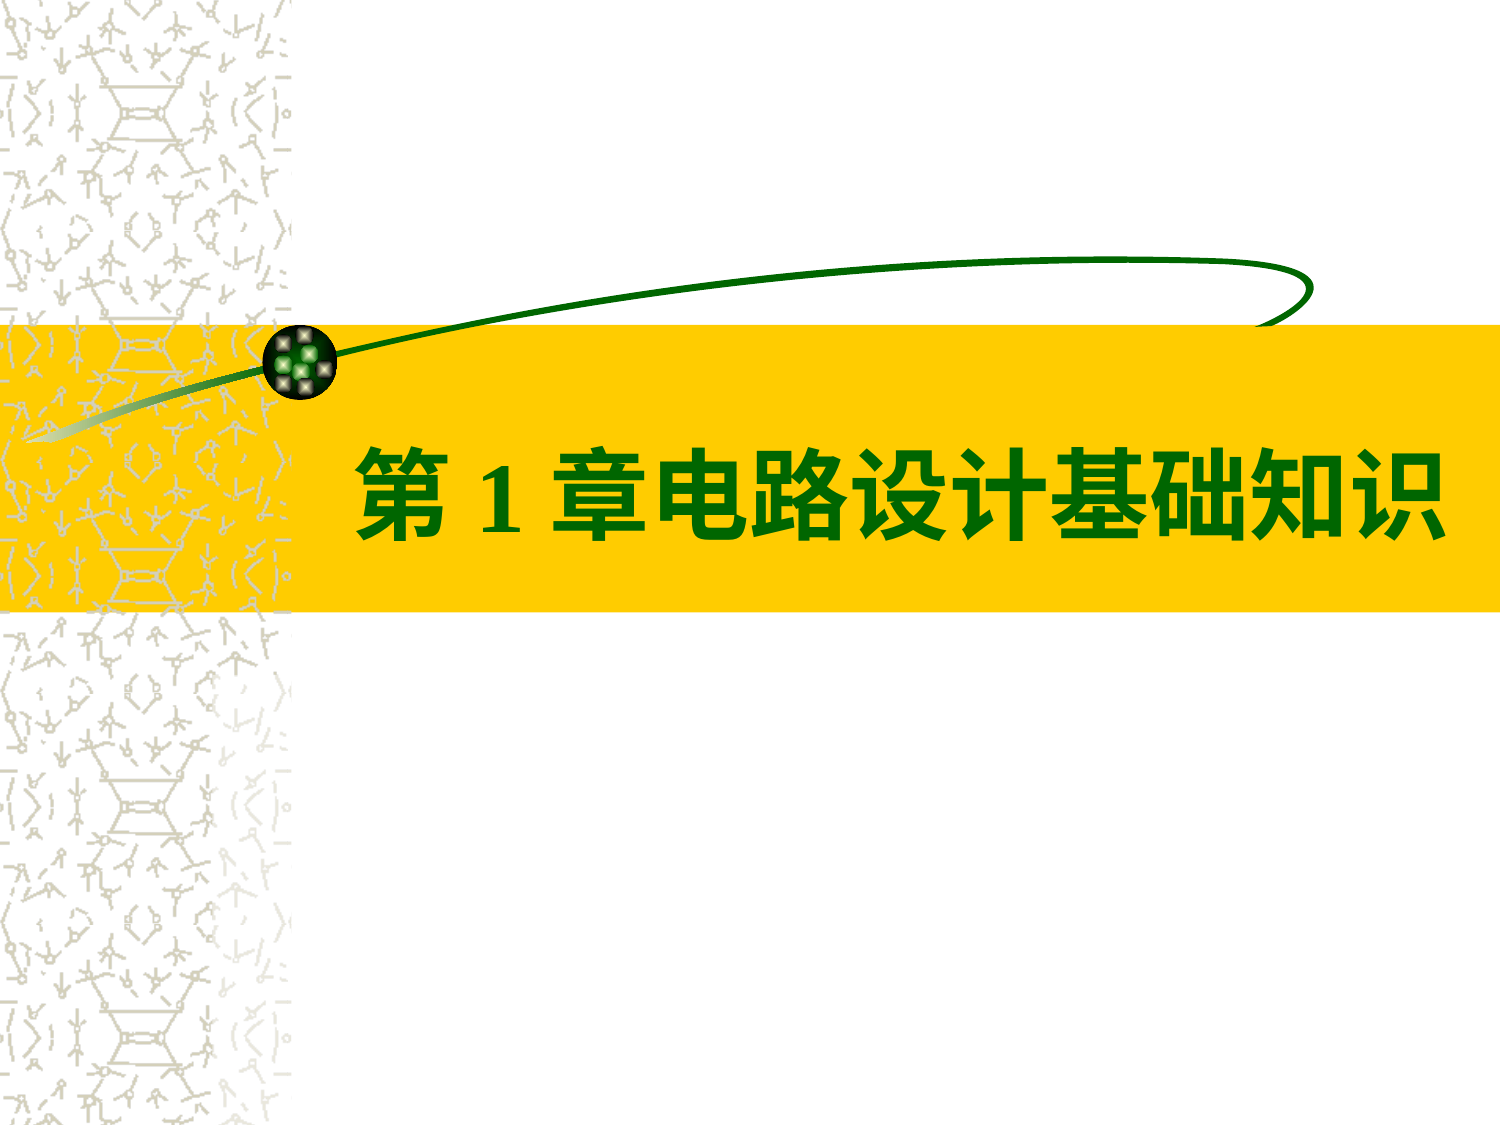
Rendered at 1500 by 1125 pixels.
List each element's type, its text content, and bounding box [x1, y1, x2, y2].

title 第1章电路设计基础知识 [336, 361, 1485, 625]
picture [0, 0, 292, 1125]
